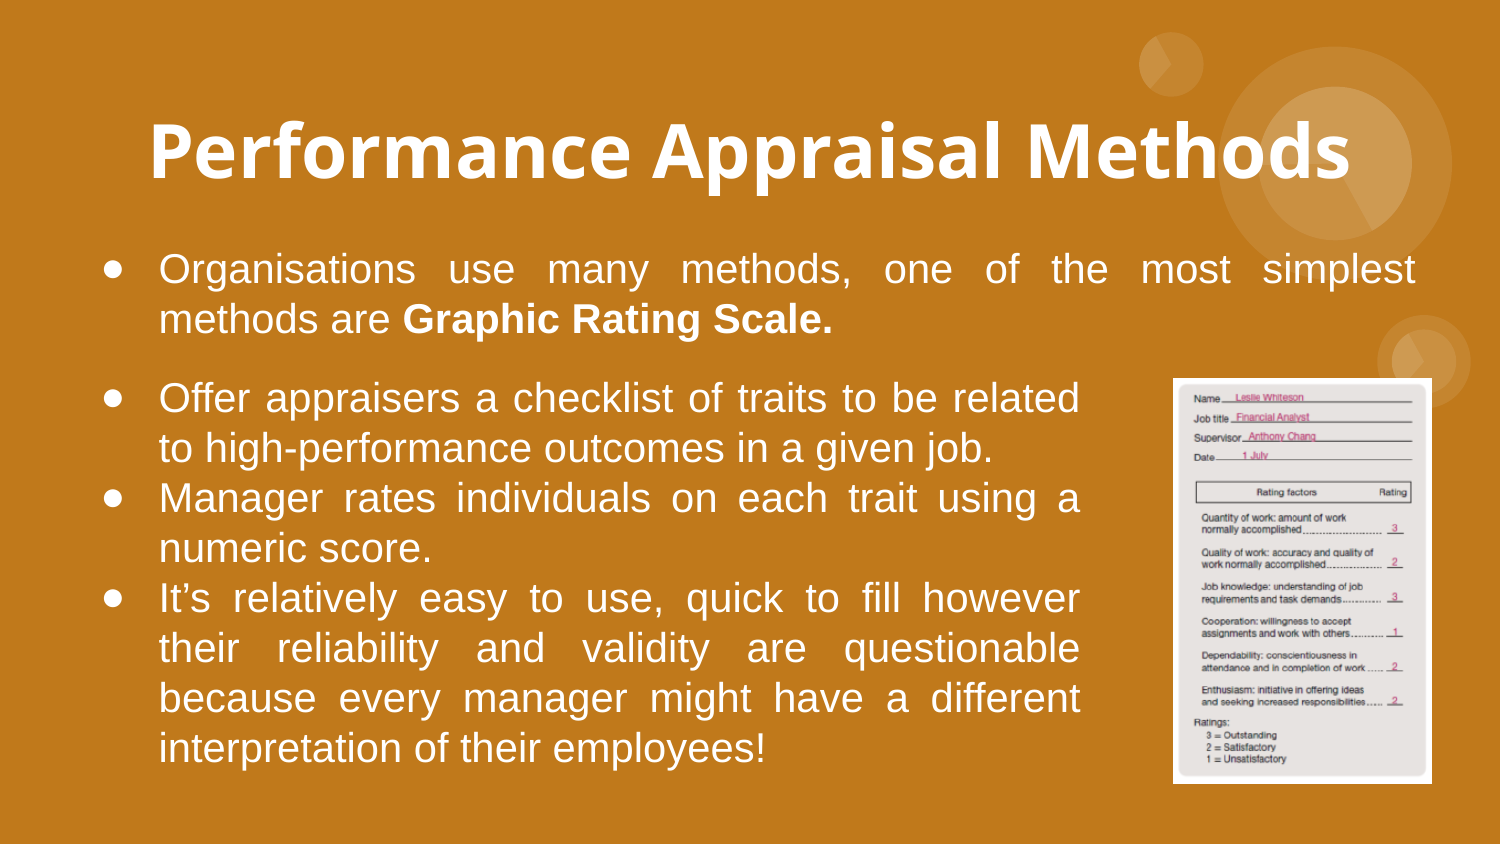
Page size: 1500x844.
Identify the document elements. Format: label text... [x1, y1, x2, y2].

text_box Organisations use many methods, one of the most simplest methods are Graphic Rating Scale. [68, 227, 1432, 358]
text_box Offer appraisers a checklist of traits to be related to high-performance outcomes in a given job. Manager rates individuals on each trait using a numeric score. It’s relatively easy to use, quick to fill however their reliability and validity are questionable because every manager might have a different interpretation of their employees! [68, 356, 1097, 787]
picture [1173, 377, 1432, 784]
title Performance Appraisal Methods [0, 89, 1500, 208]
